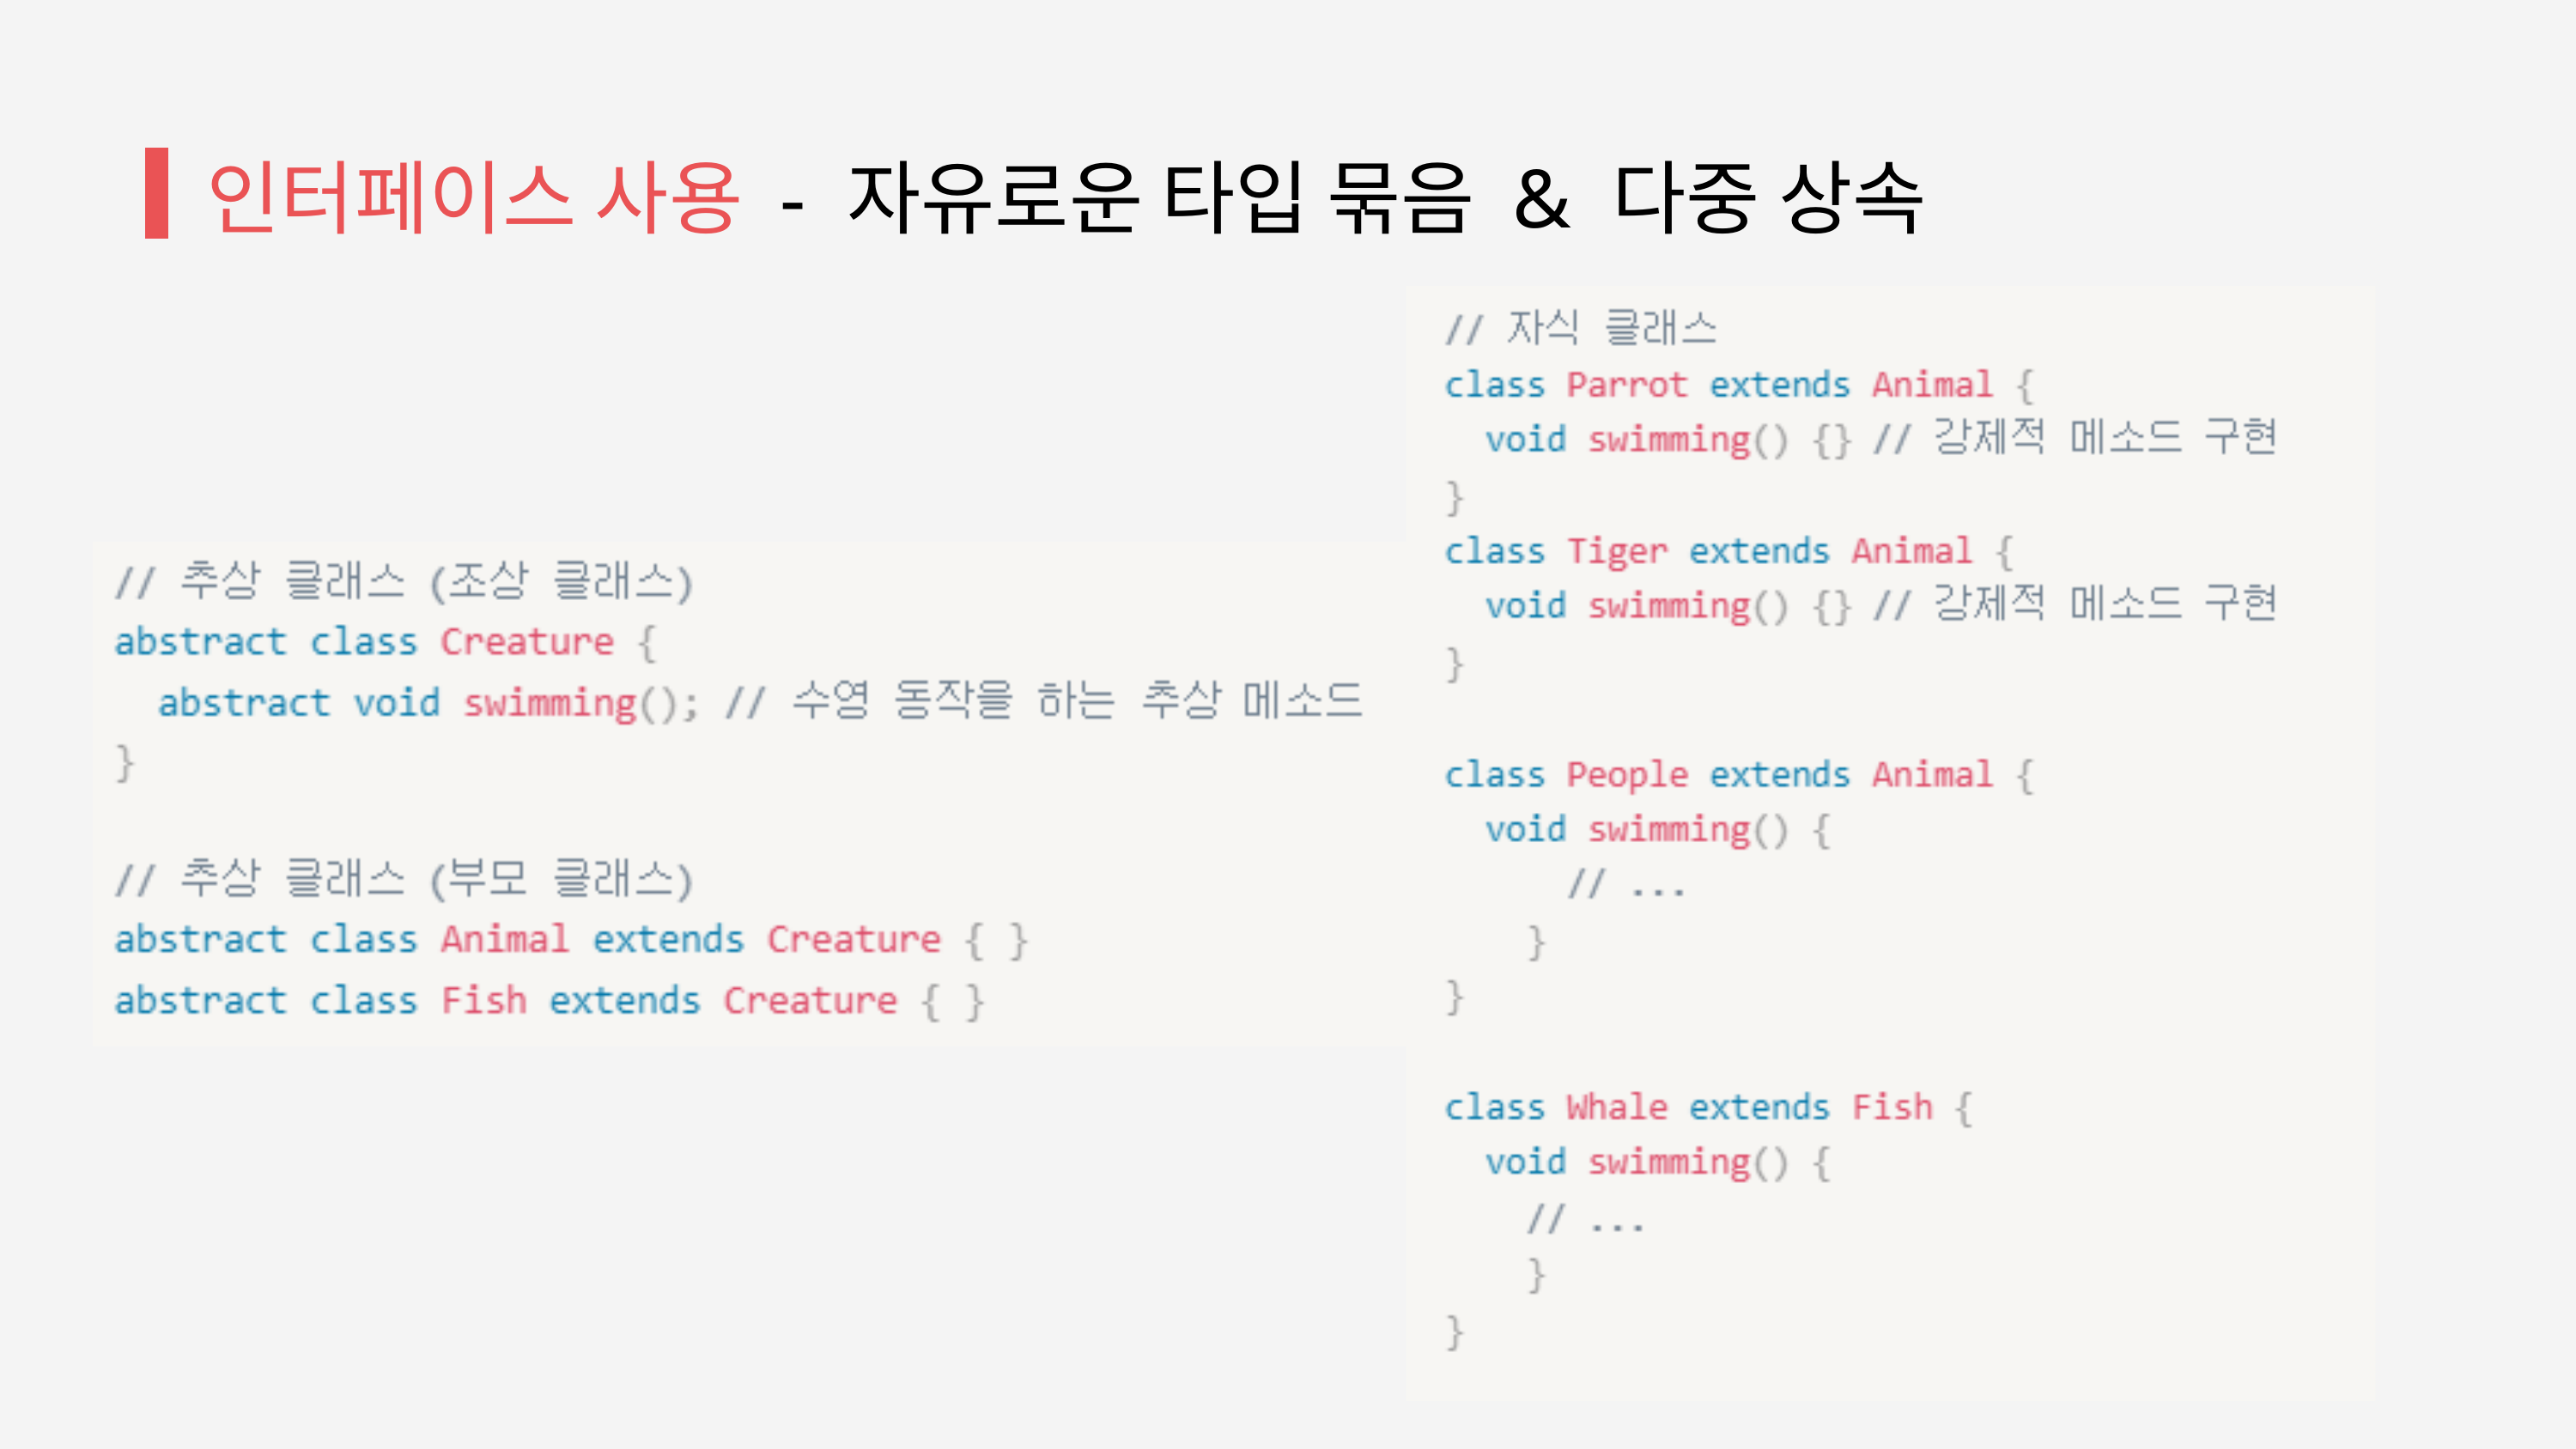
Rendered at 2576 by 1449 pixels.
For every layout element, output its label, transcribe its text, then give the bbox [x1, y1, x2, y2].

text_box [93, 542, 1406, 1046]
text_box 인터페이스 사용 - 자유로운 타입 묶음 & 다중 상속 [206, 139, 2140, 245]
text_box [1406, 286, 2376, 1401]
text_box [144, 147, 168, 239]
